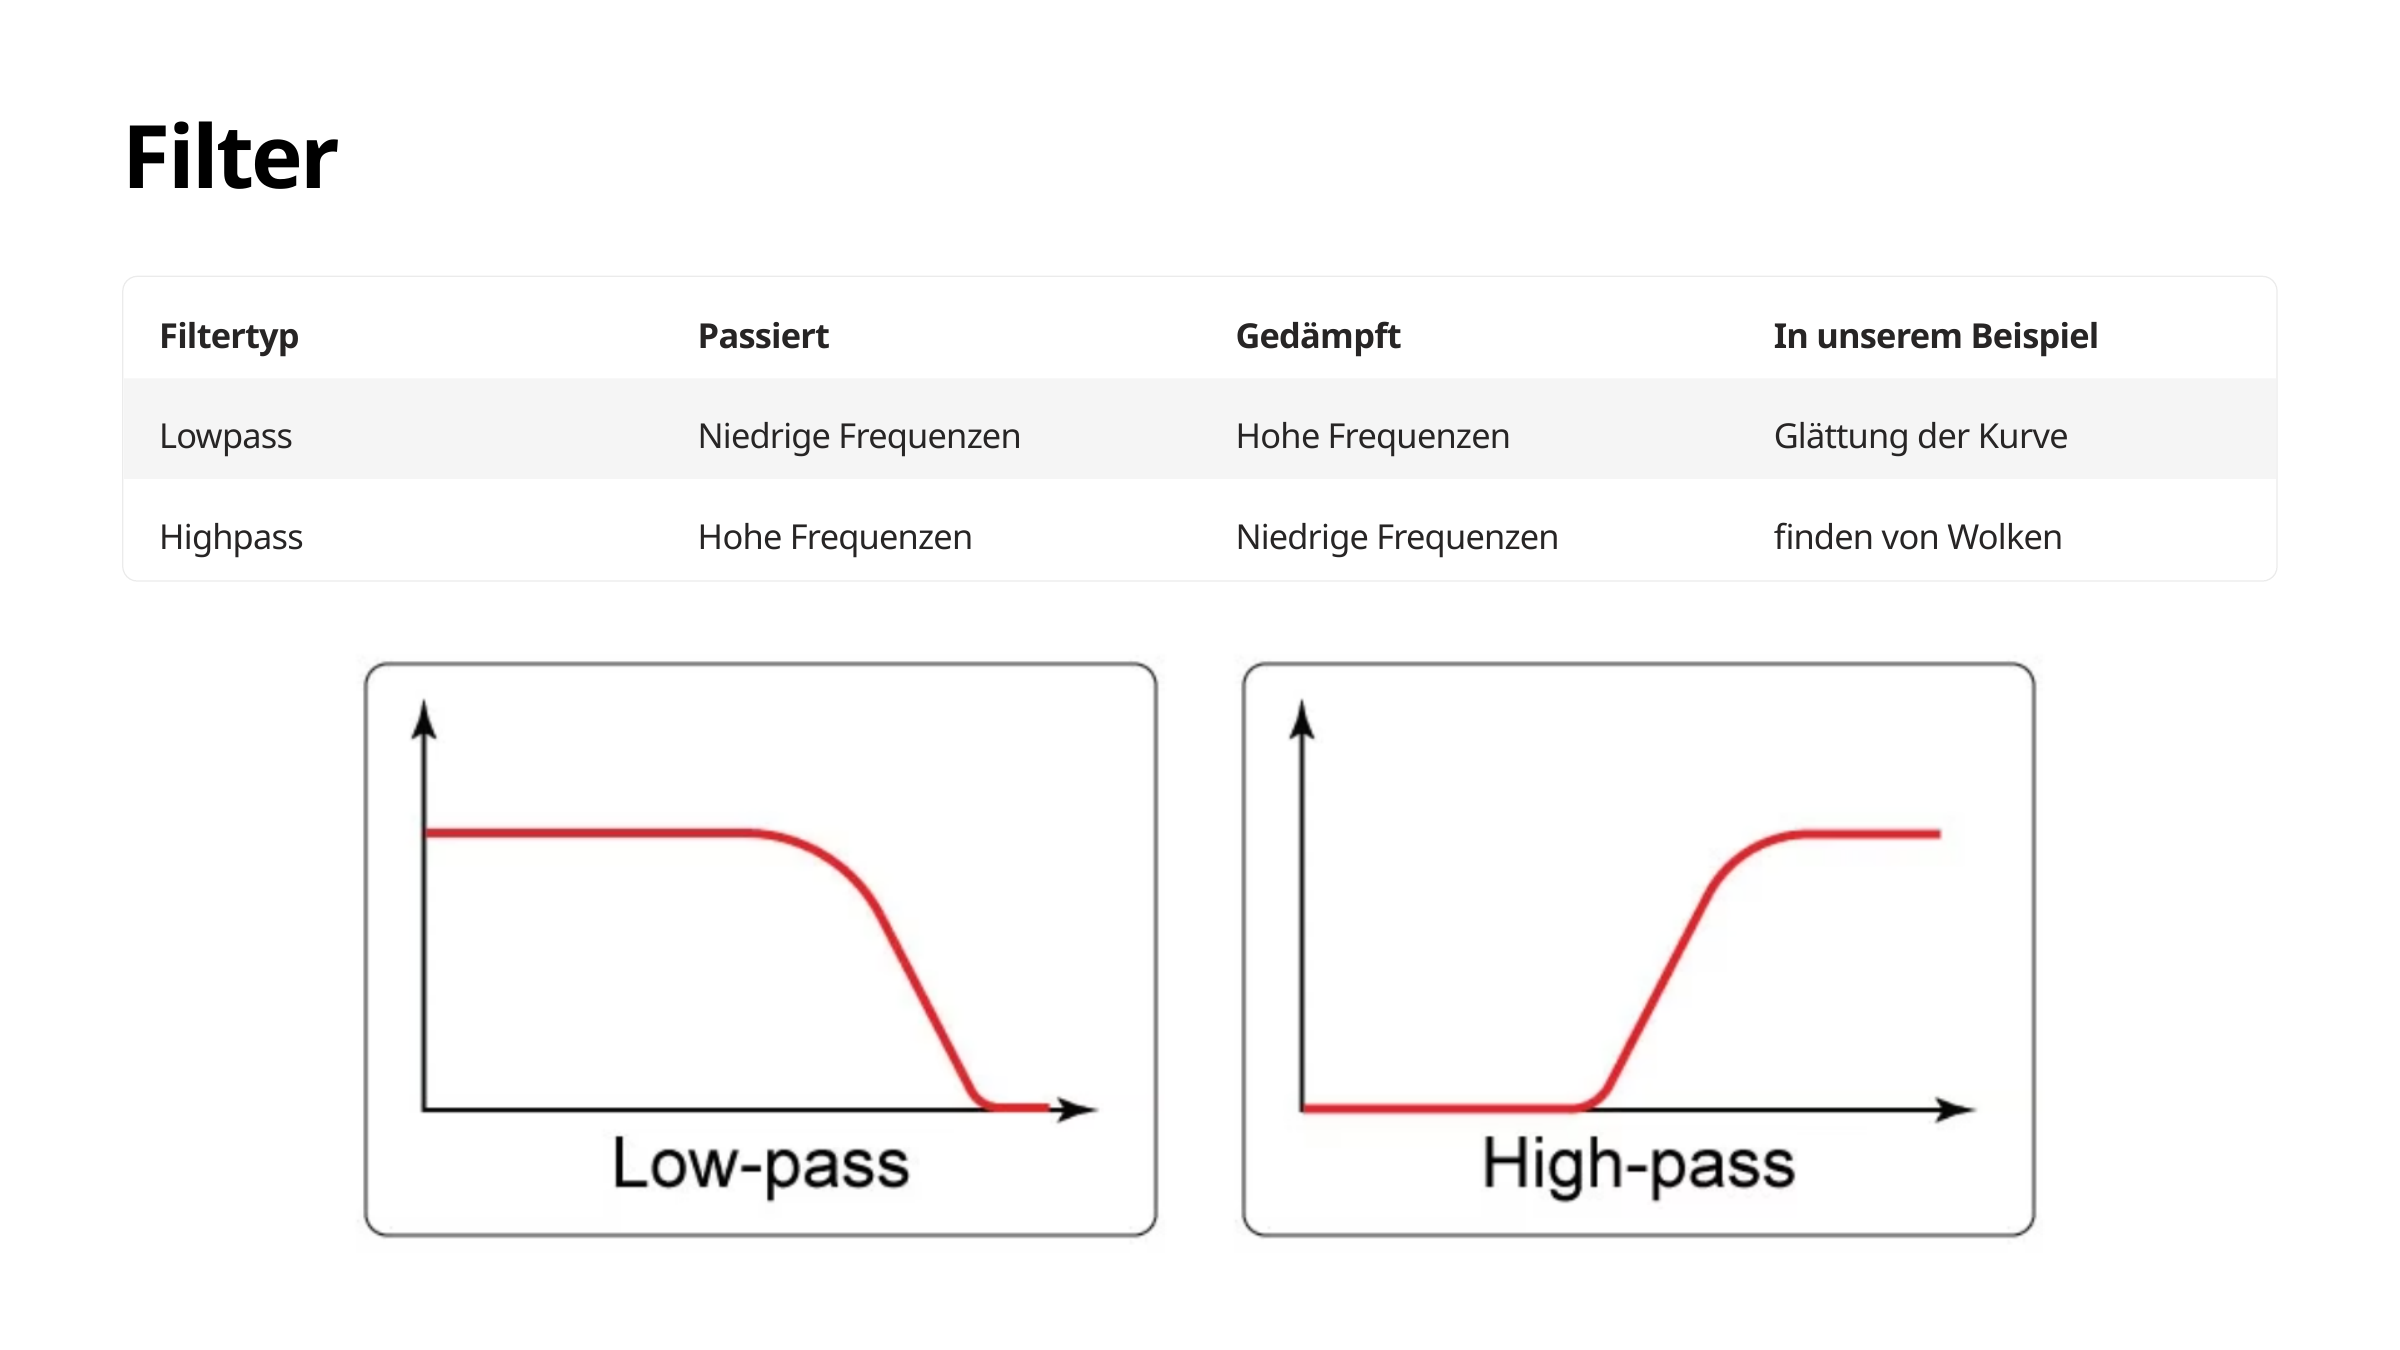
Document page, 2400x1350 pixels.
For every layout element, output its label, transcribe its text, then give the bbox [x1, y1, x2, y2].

text_box [124, 277, 2276, 378]
text_box Passiert [697, 299, 1165, 356]
text_box Gedämpft [1235, 299, 1703, 356]
text_box Niedrige Frequenzen [697, 400, 1165, 457]
text_box Hohe Frequenzen [697, 501, 1165, 558]
text_box [124, 479, 2276, 580]
text_box Filtertyp [159, 299, 627, 356]
text_box Lowpass [159, 400, 627, 457]
text_box finden von Wolken [1773, 501, 2241, 558]
picture [322, 620, 2078, 1255]
text_box Highpass [159, 501, 627, 558]
text_box In unserem Beispiel [1773, 299, 2241, 356]
text_box [124, 378, 2276, 479]
text_box Filter [122, 96, 1001, 207]
text_box Hohe Frequenzen [1235, 400, 1703, 457]
text_box Glättung der Kurve [1773, 400, 2241, 457]
text_box Niedrige Frequenzen [1235, 501, 1703, 558]
